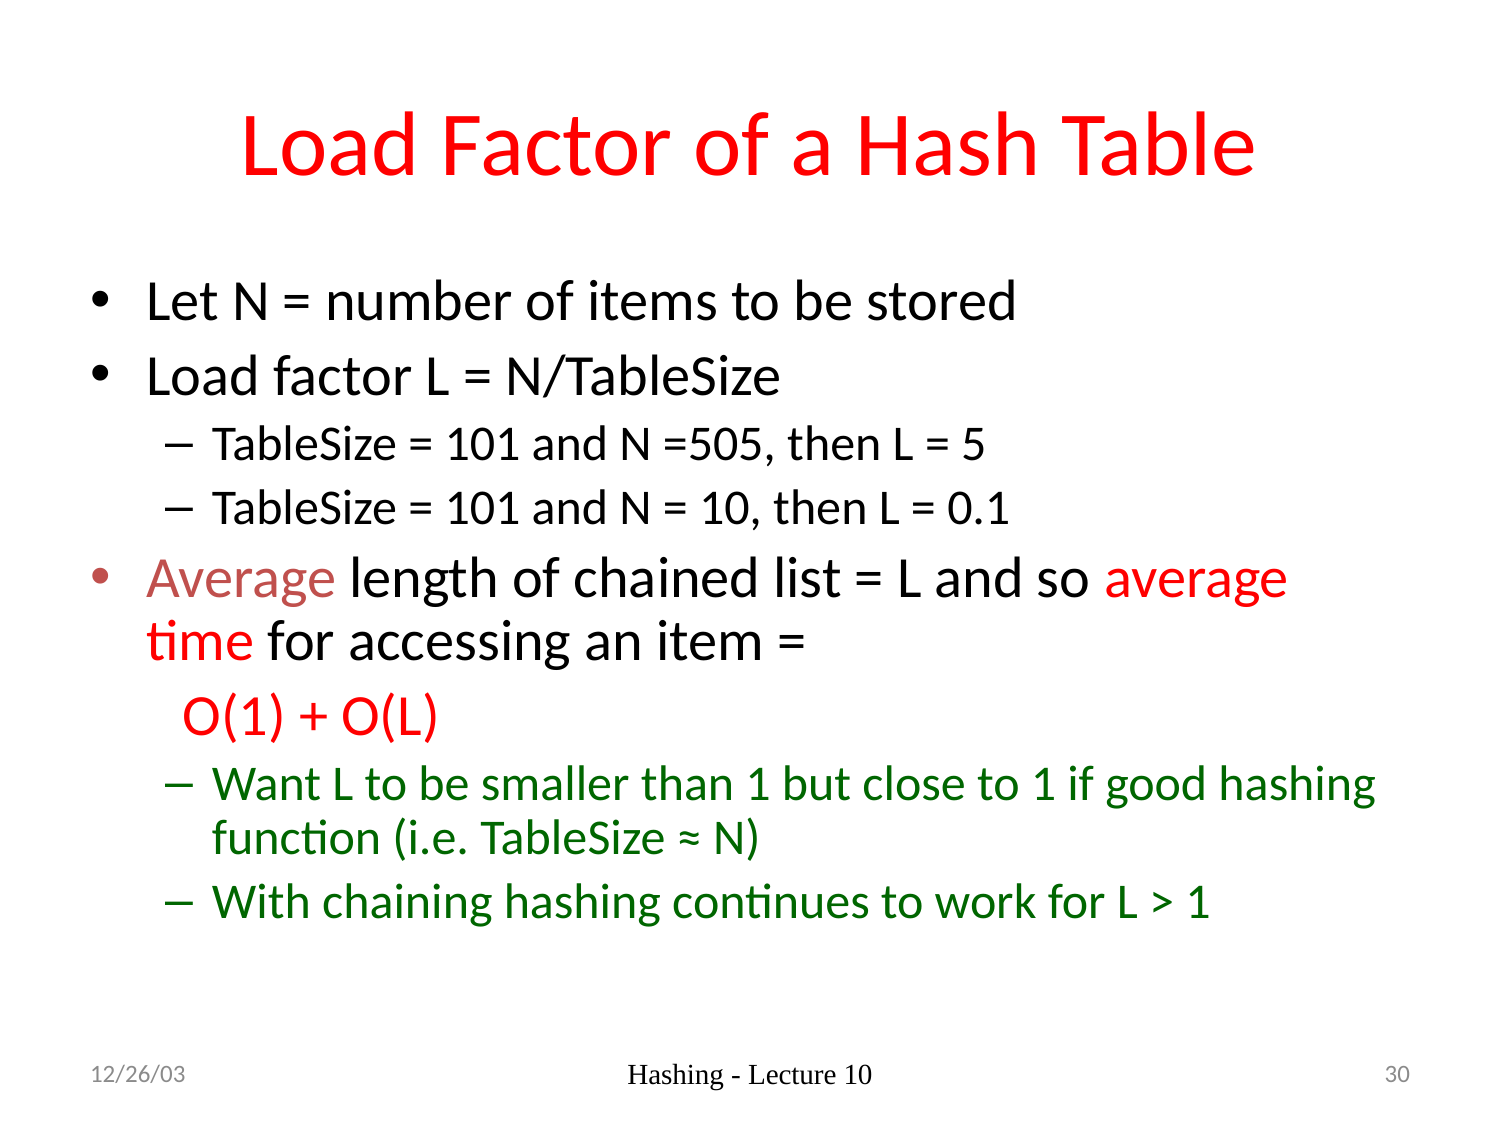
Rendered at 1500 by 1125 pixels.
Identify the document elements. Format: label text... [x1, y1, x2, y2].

slide_number 30 [1074, 1042, 1425, 1103]
footer Hashing - Lecture 10 [512, 1042, 988, 1103]
title Load Factor of a Hash Table [75, 45, 1425, 233]
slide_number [75, 1042, 425, 1103]
list Let N = number of items to be stored Load factor L = N/TableSize TableSize = 101 and N =505, then L = 5 TableSize = 101 and N = 10, then L = 0.1 Average length of chained list = L and so average time for accessing an item = O(1) + O(L) Want L to be smaller than 1 but close to 1 if good hashing function (i.e. TableSize ≈ N) With chaining hashing continues to work for L > 1 [75, 262, 1425, 1005]
